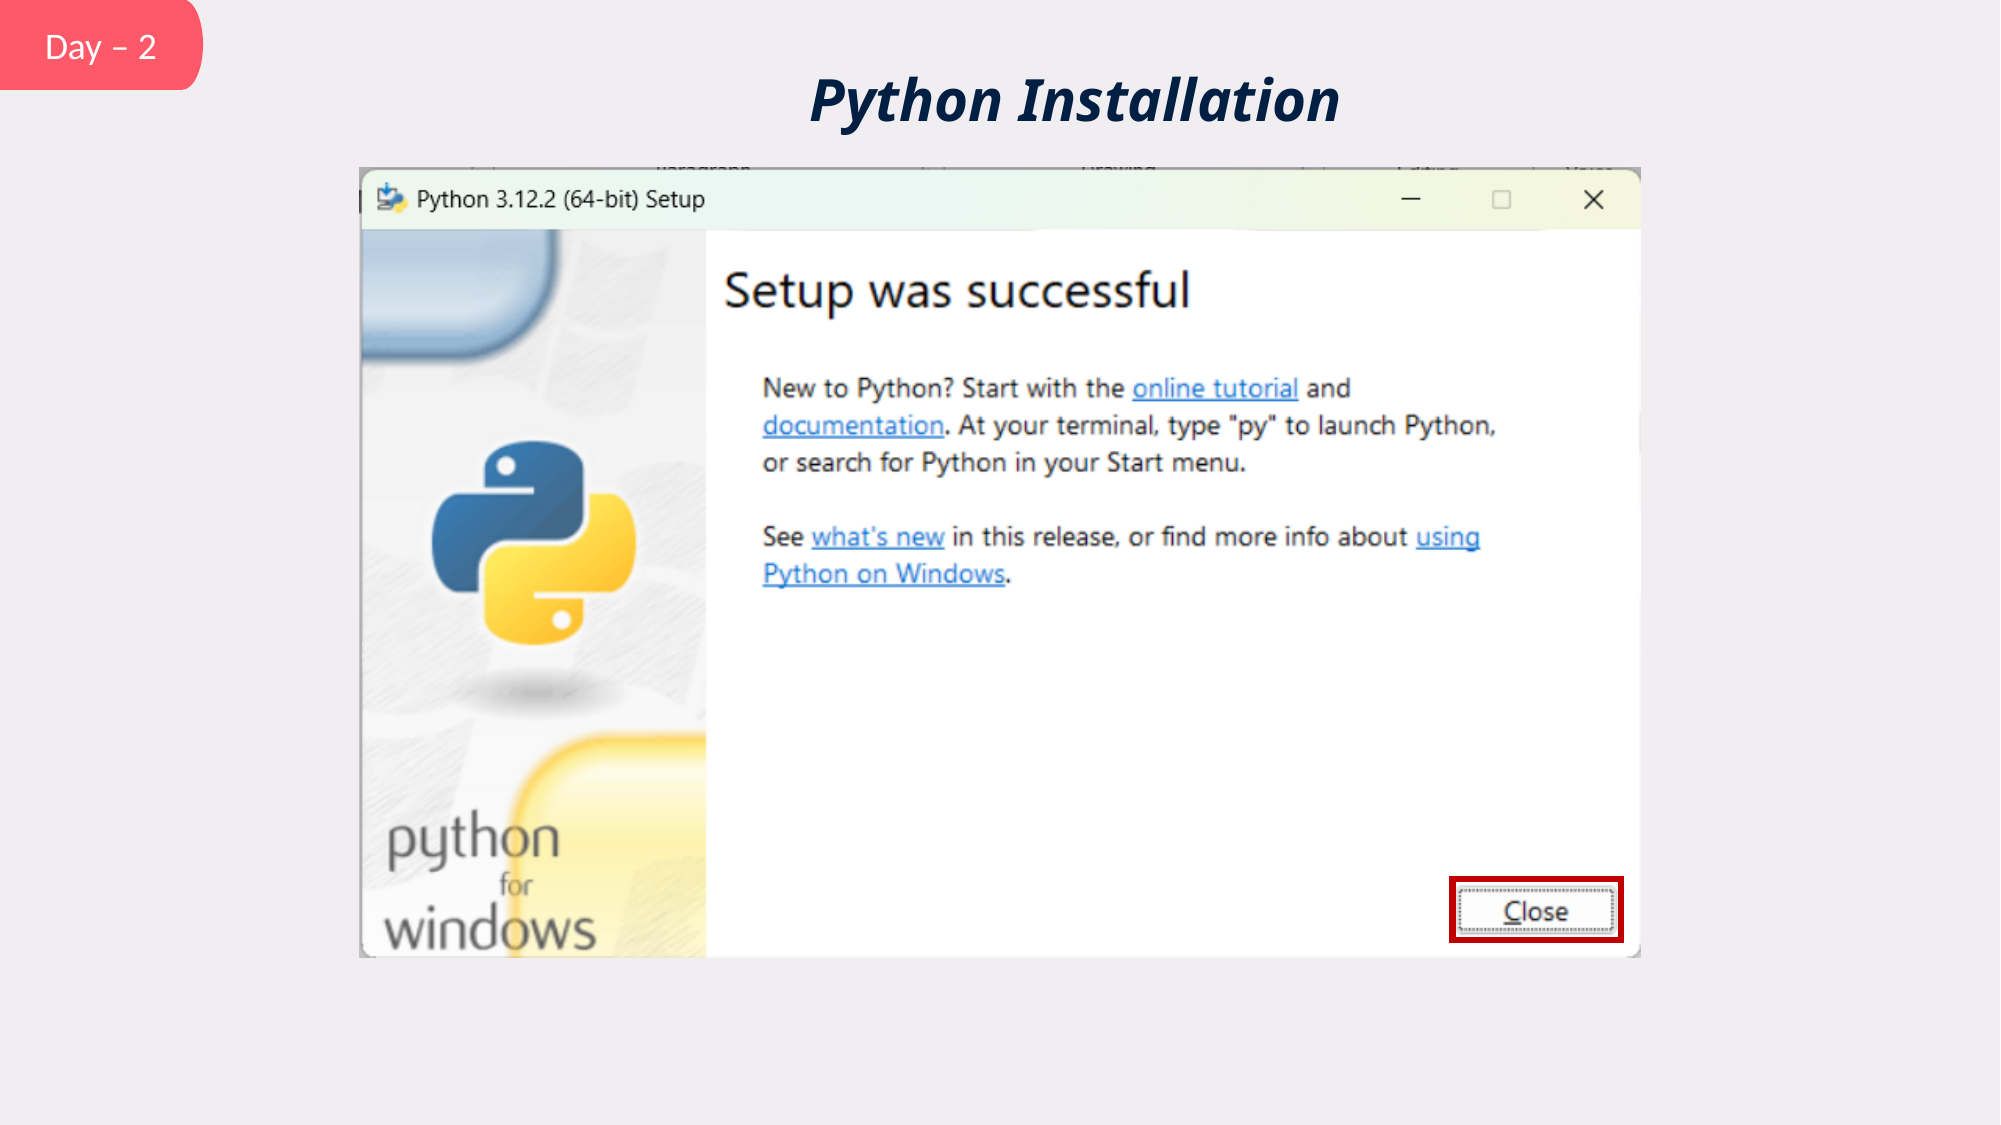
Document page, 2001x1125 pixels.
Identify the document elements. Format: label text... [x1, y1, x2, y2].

picture [359, 167, 1641, 958]
text_box Python Installation [202, 56, 1950, 141]
text_box Day – 2 [0, 0, 204, 90]
